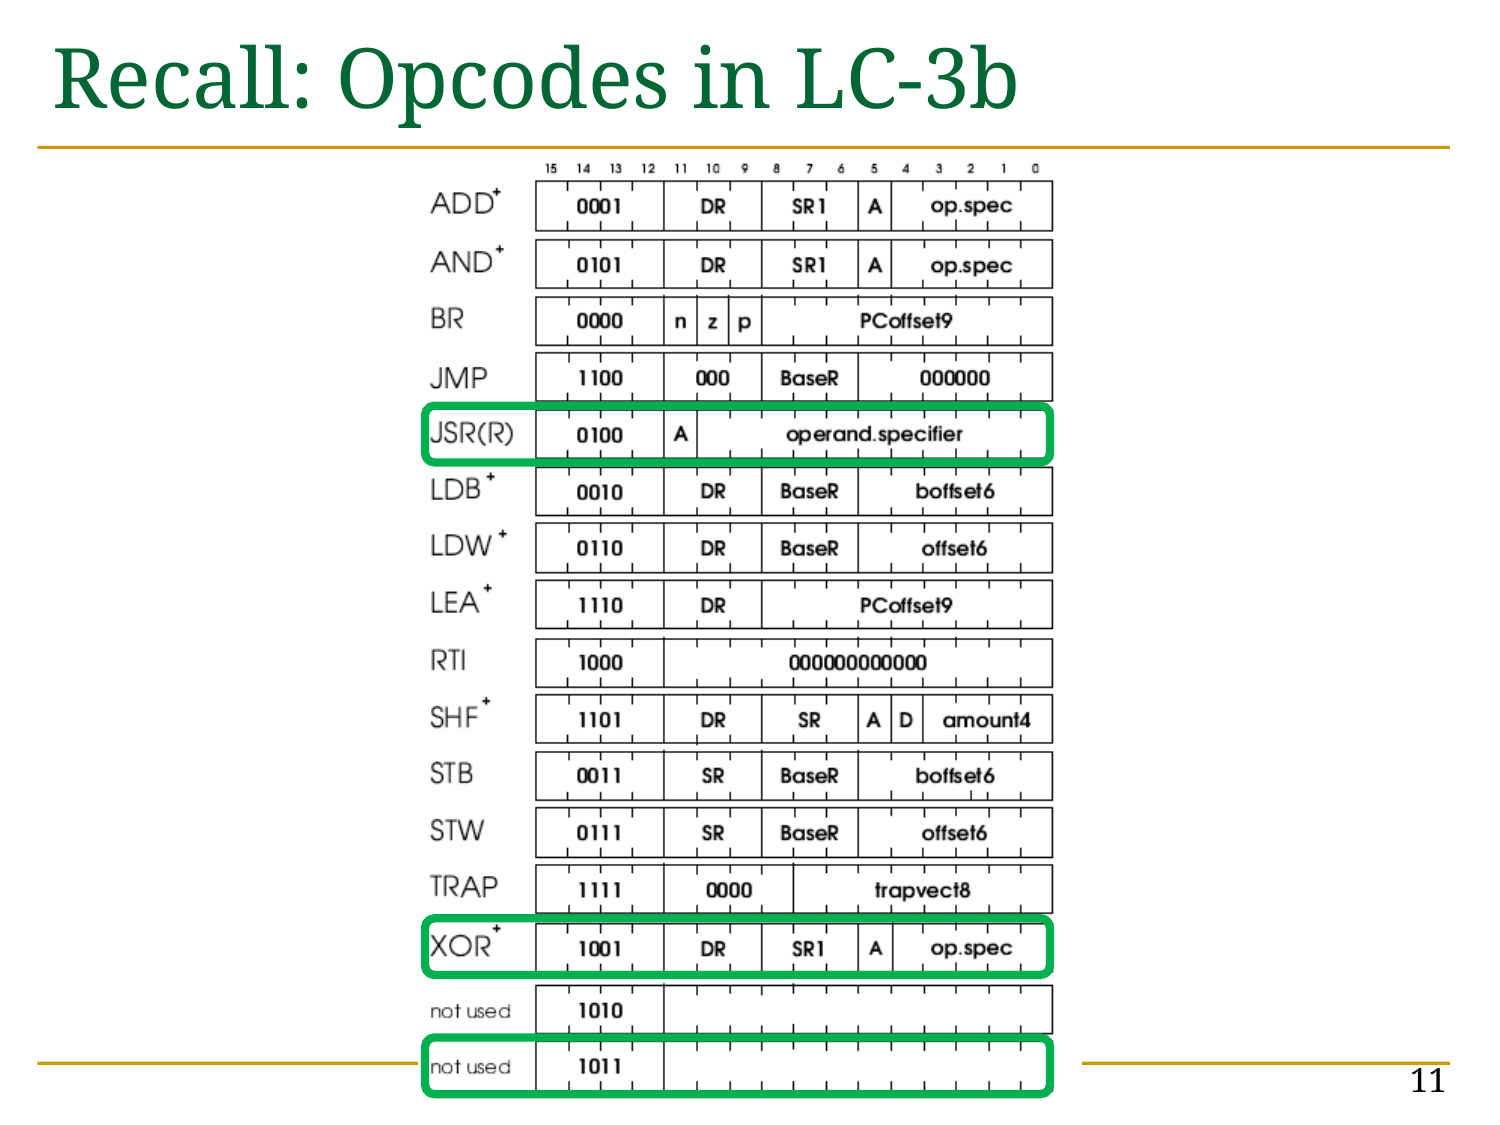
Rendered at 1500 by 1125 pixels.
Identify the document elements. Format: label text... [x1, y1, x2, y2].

picture [417, 149, 1082, 1114]
title Recall: Opcodes in LC-3b [37, 0, 1450, 150]
slide_number 11 [1111, 1036, 1462, 1112]
